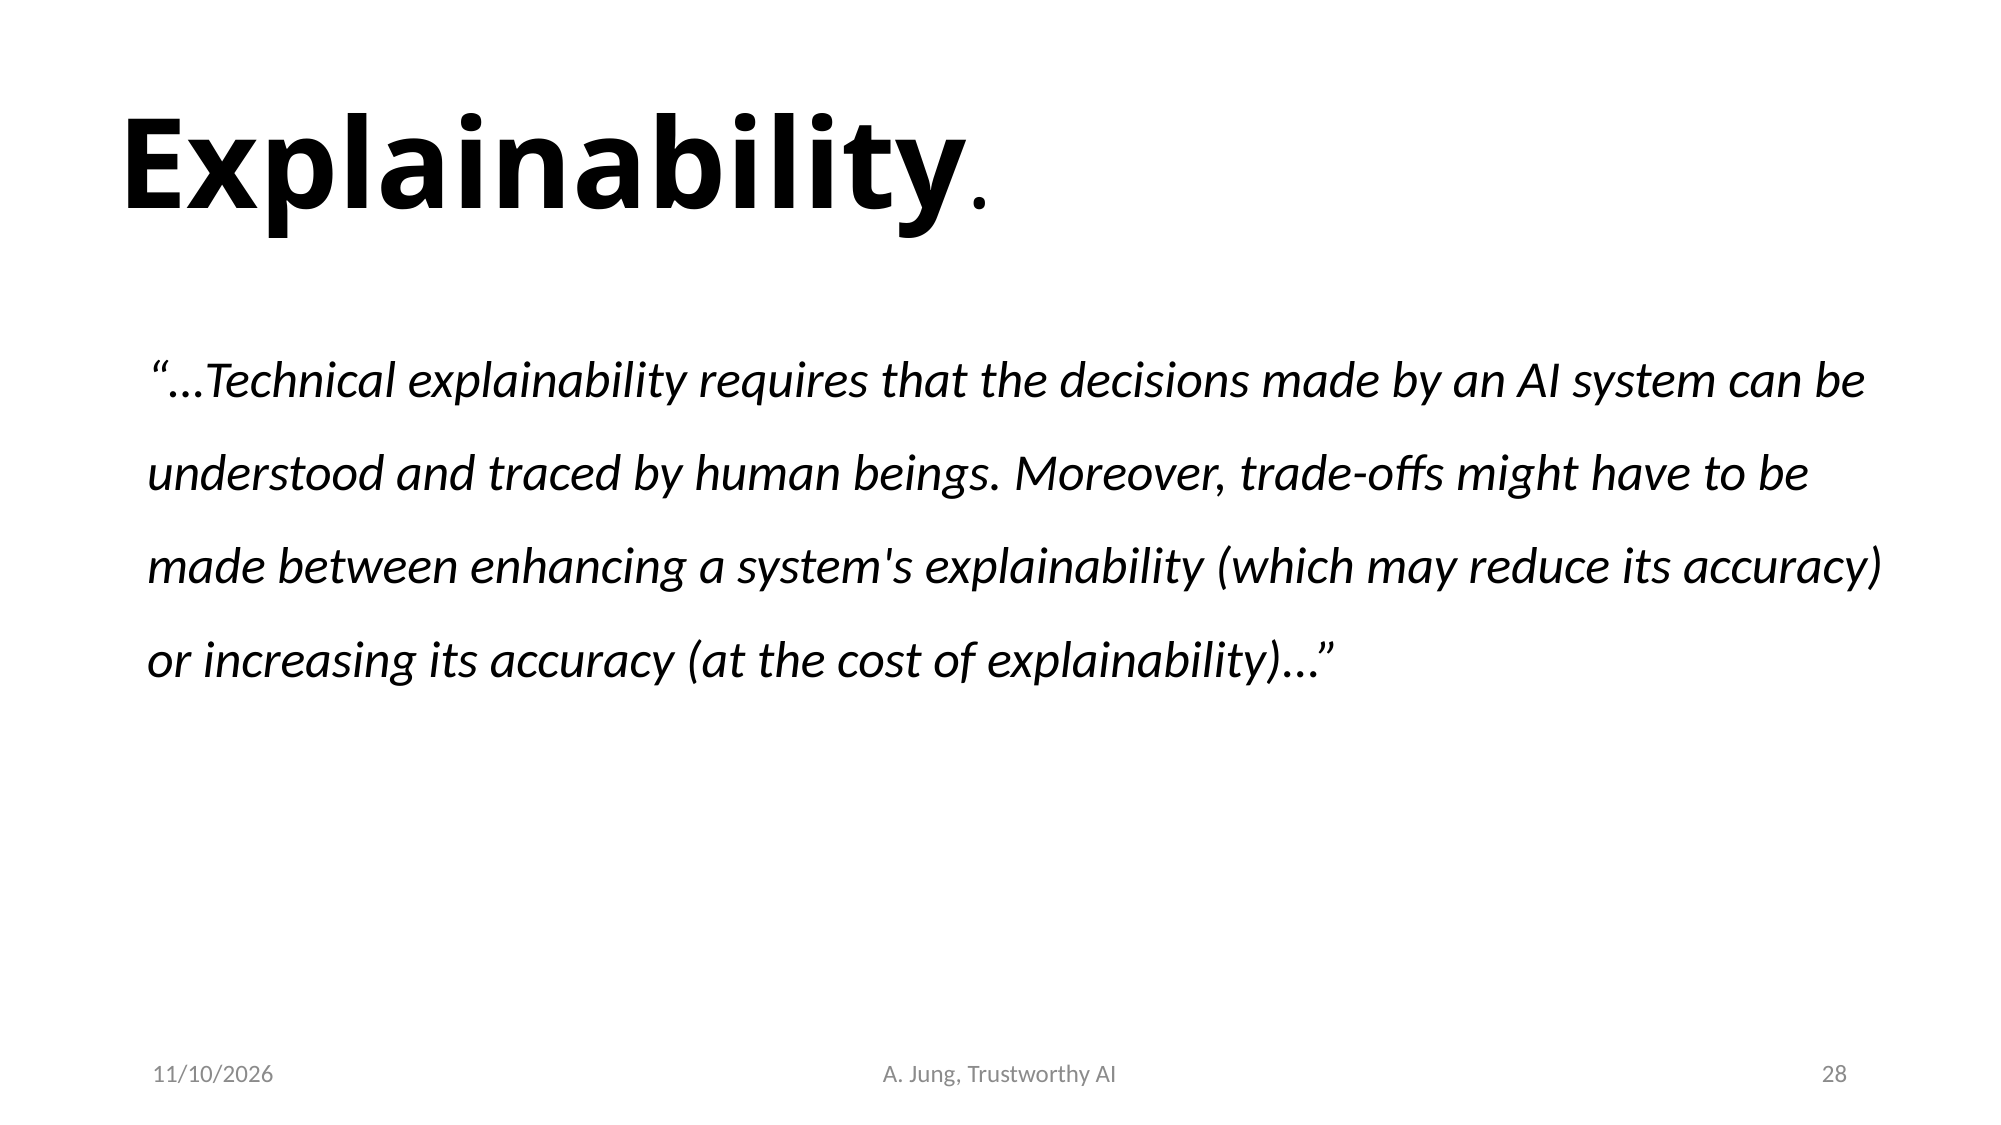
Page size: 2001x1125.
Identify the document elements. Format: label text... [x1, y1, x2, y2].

title Explainability. [102, 59, 1827, 278]
list “…Technical explainability requires that the decisions made by an AI system can be understood and traced by human beings. Moreover, trade-offs might have to be made between enhancing a system's explainability (which may reduce its accuracy) or increasing its accuracy (at the cost of explainability)...” [132, 307, 1942, 701]
footer A. Jung, Trustworthy AI [662, 1042, 1338, 1103]
slide_number 28 [1412, 1042, 1863, 1103]
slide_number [137, 1042, 588, 1103]
